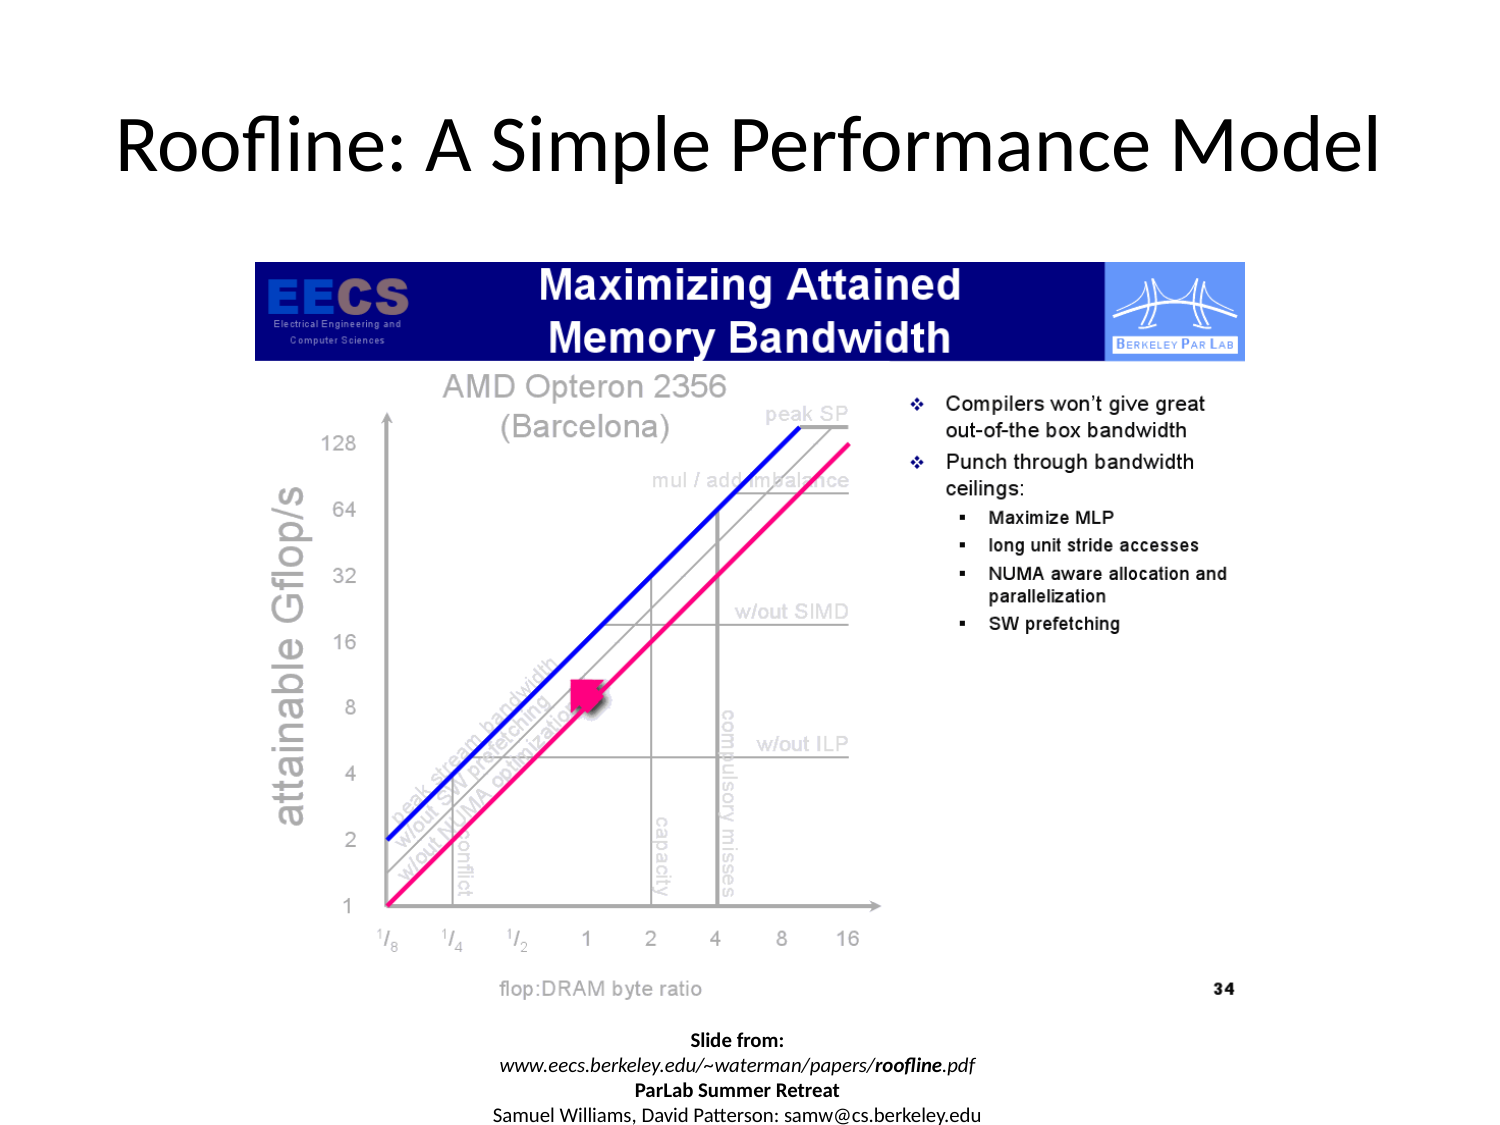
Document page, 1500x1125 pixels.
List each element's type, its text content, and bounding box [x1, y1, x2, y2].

title Roofline: A Simple Performance Model [75, 45, 1425, 233]
text_box Slide from: www.eecs.berkeley.edu/~waterman/papers/roofline.pdf ParLab Summer Retreat Samuel Williams, David Patterson: samw@cs.berkeley.edu [362, 1018, 1113, 1125]
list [254, 262, 1246, 1006]
